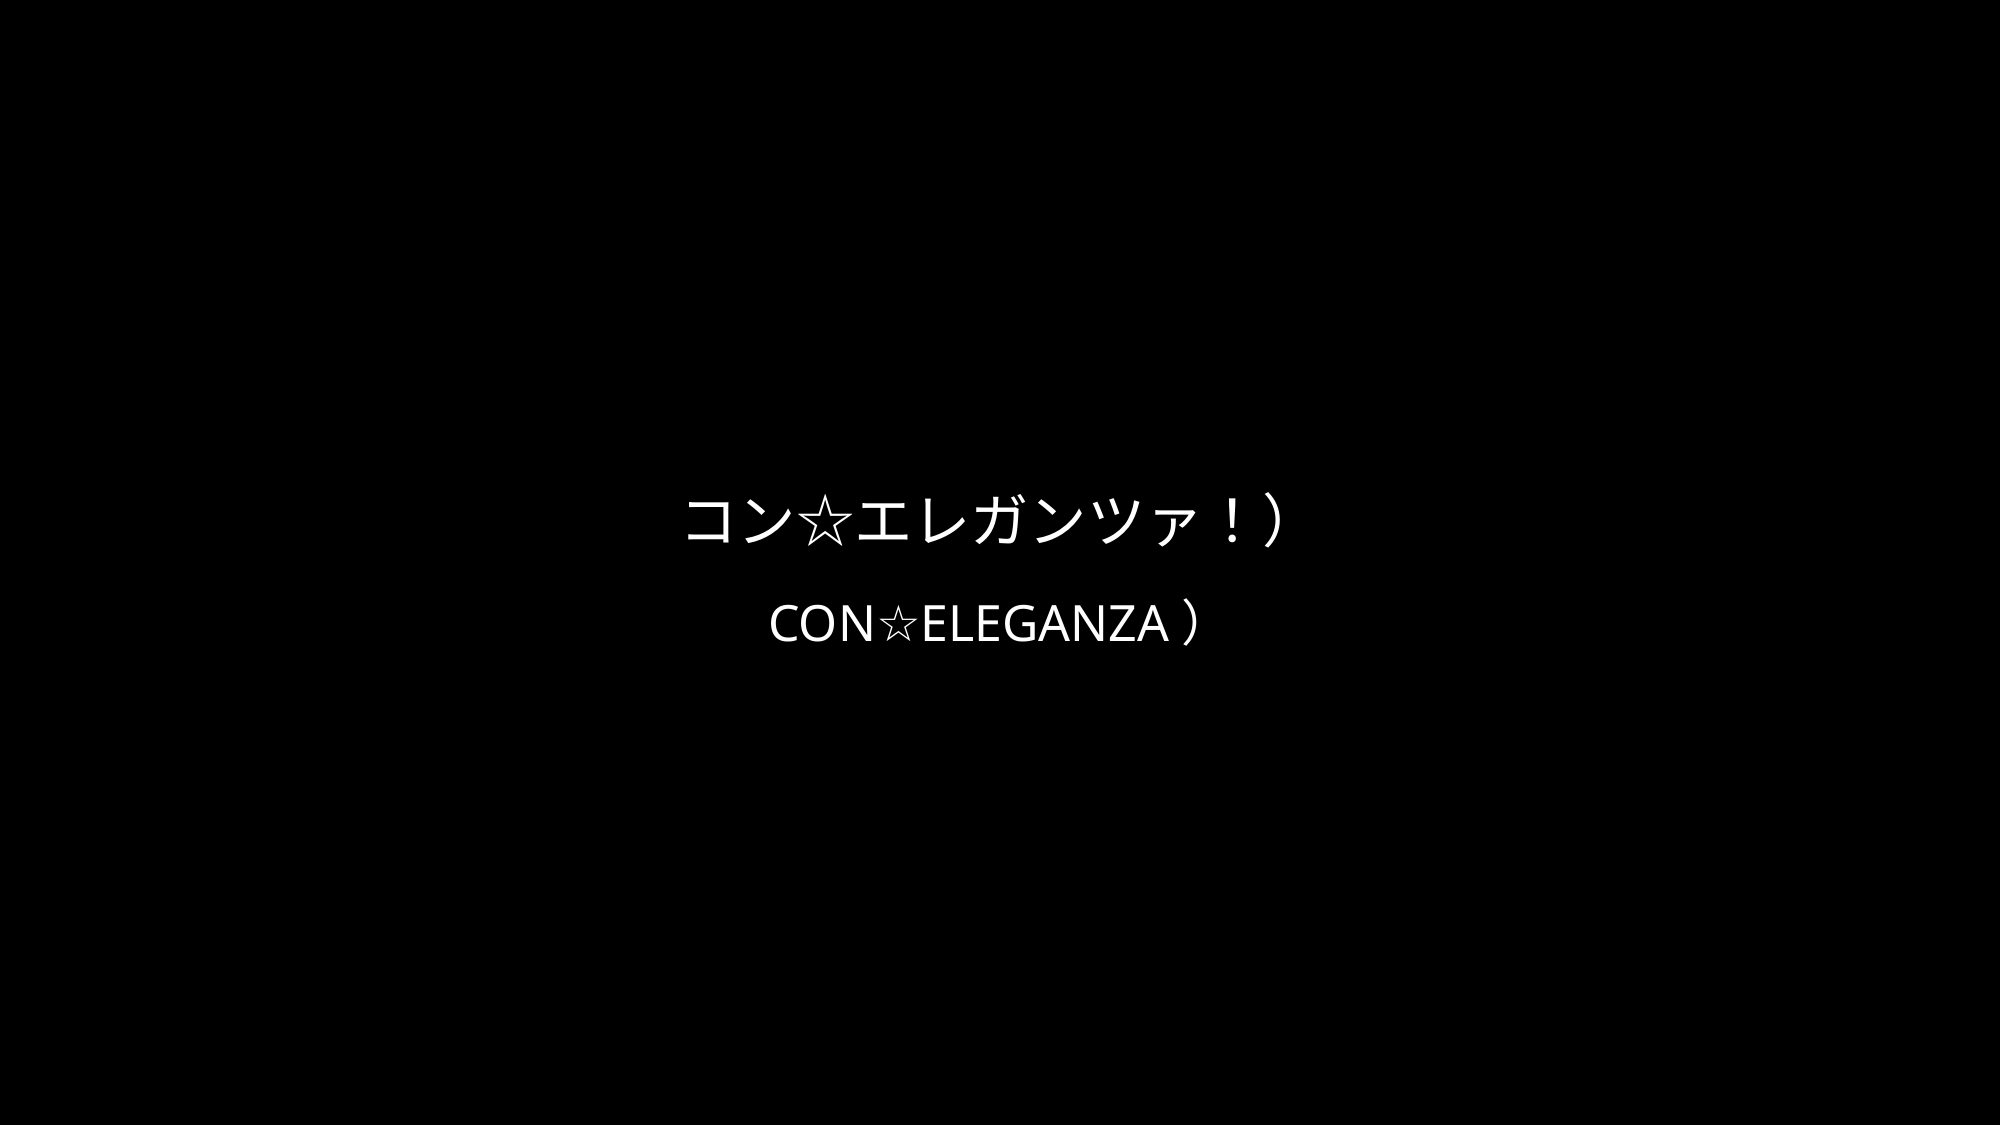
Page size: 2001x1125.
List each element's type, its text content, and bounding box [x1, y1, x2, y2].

subtitle CON☆ELEGANZA） [0, 590, 2000, 863]
title コン☆エレガンツァ！） [0, 170, 2000, 563]
